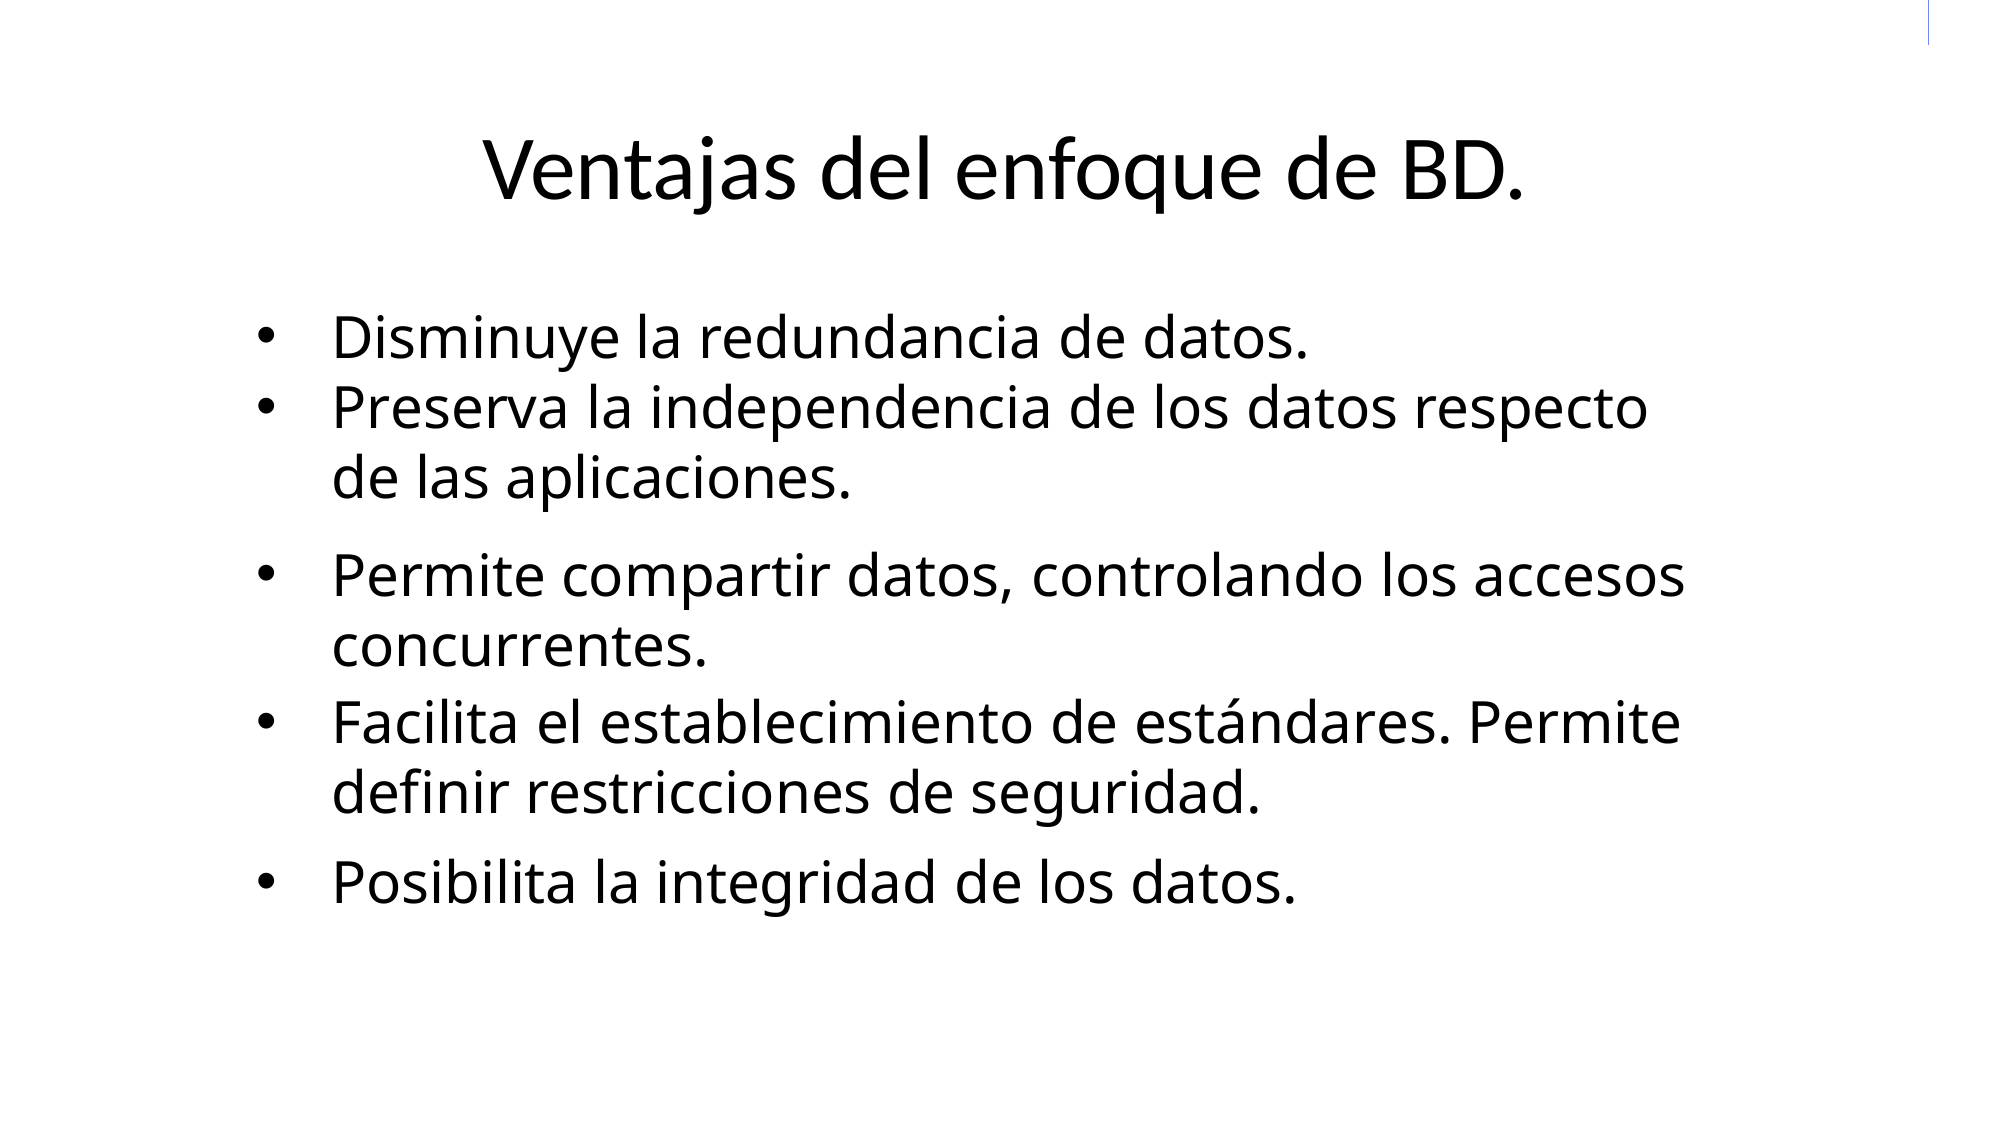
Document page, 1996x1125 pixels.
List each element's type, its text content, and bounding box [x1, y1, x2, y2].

text_box Disminuye la redundancia de datos. Preserva la independencia de los datos respecto de las aplicaciones. Permite compartir datos, controlando los accesos concurrentes. Facilita el establecimiento de estándares. Permite definir restricciones de seguridad. Posibilita la integridad de los datos. [254, 299, 1798, 916]
title Ventajas del enfoque de BD. [98, 29, 1896, 258]
